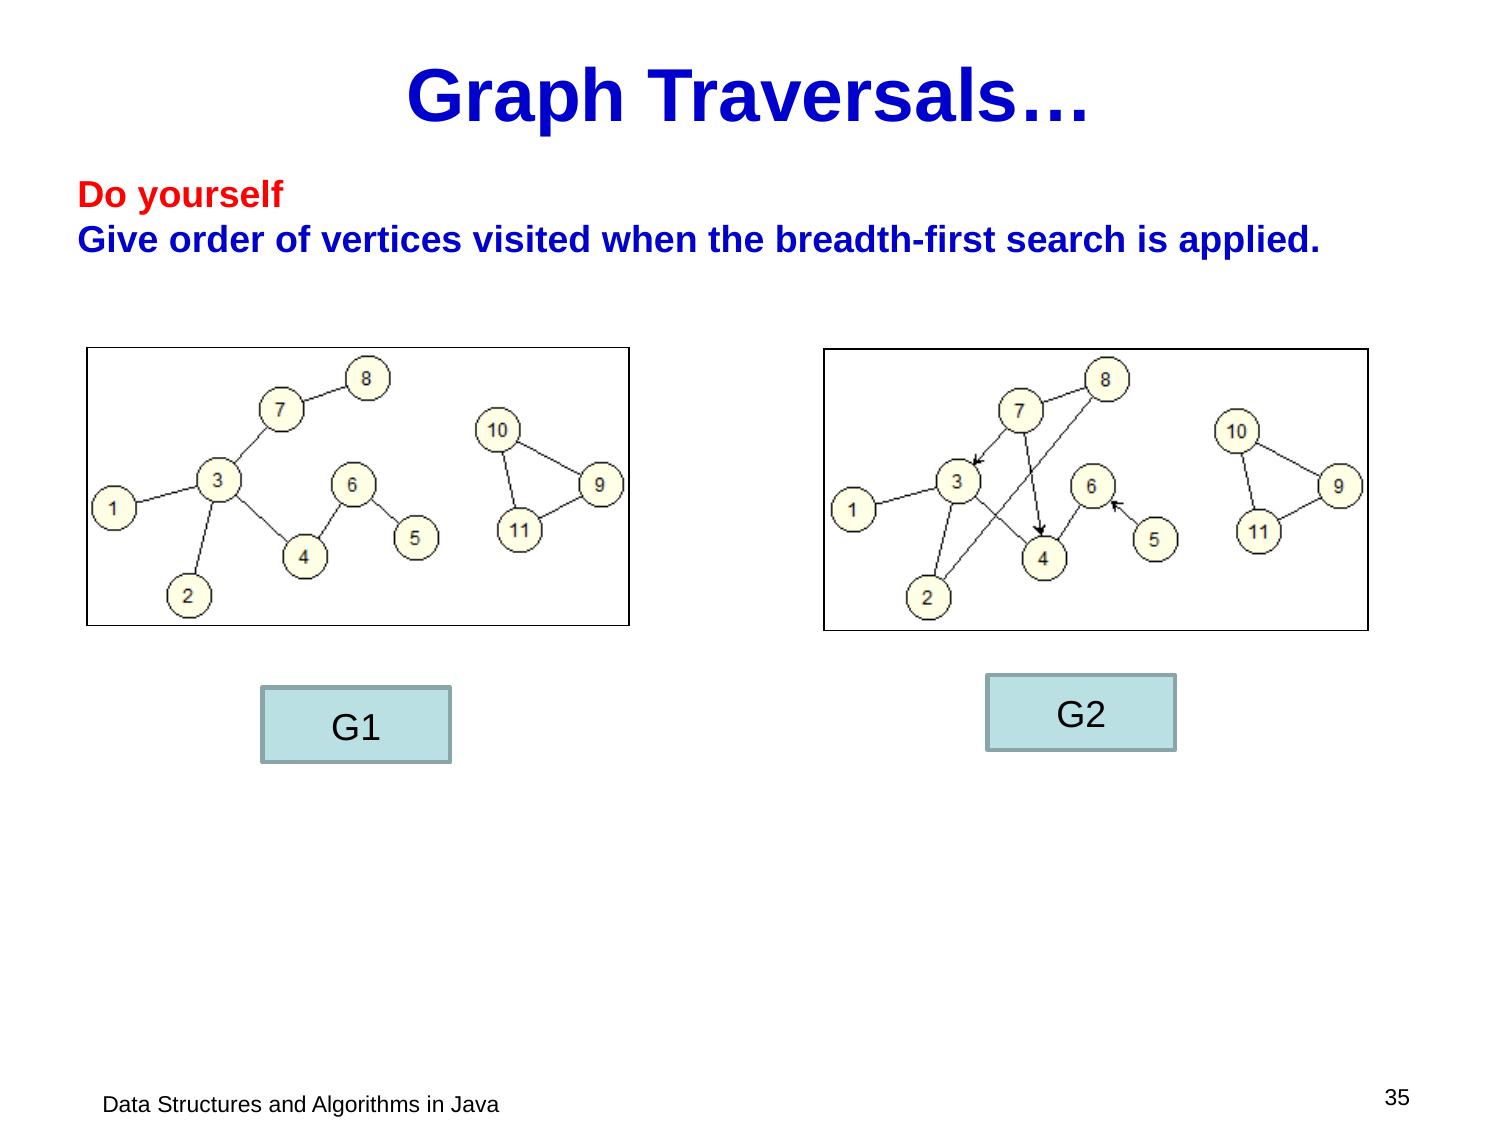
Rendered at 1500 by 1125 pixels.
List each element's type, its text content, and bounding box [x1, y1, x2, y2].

text_box G2 [985, 673, 1177, 752]
text_box Do yourself Give order of vertices visited when the breadth-first search is applied. [62, 162, 1463, 268]
title Graph Traversals… [74, 44, 1426, 138]
picture [87, 348, 629, 626]
picture [824, 349, 1368, 630]
text_box G1 [260, 685, 452, 764]
slide_number 35 [1312, 1074, 1426, 1113]
